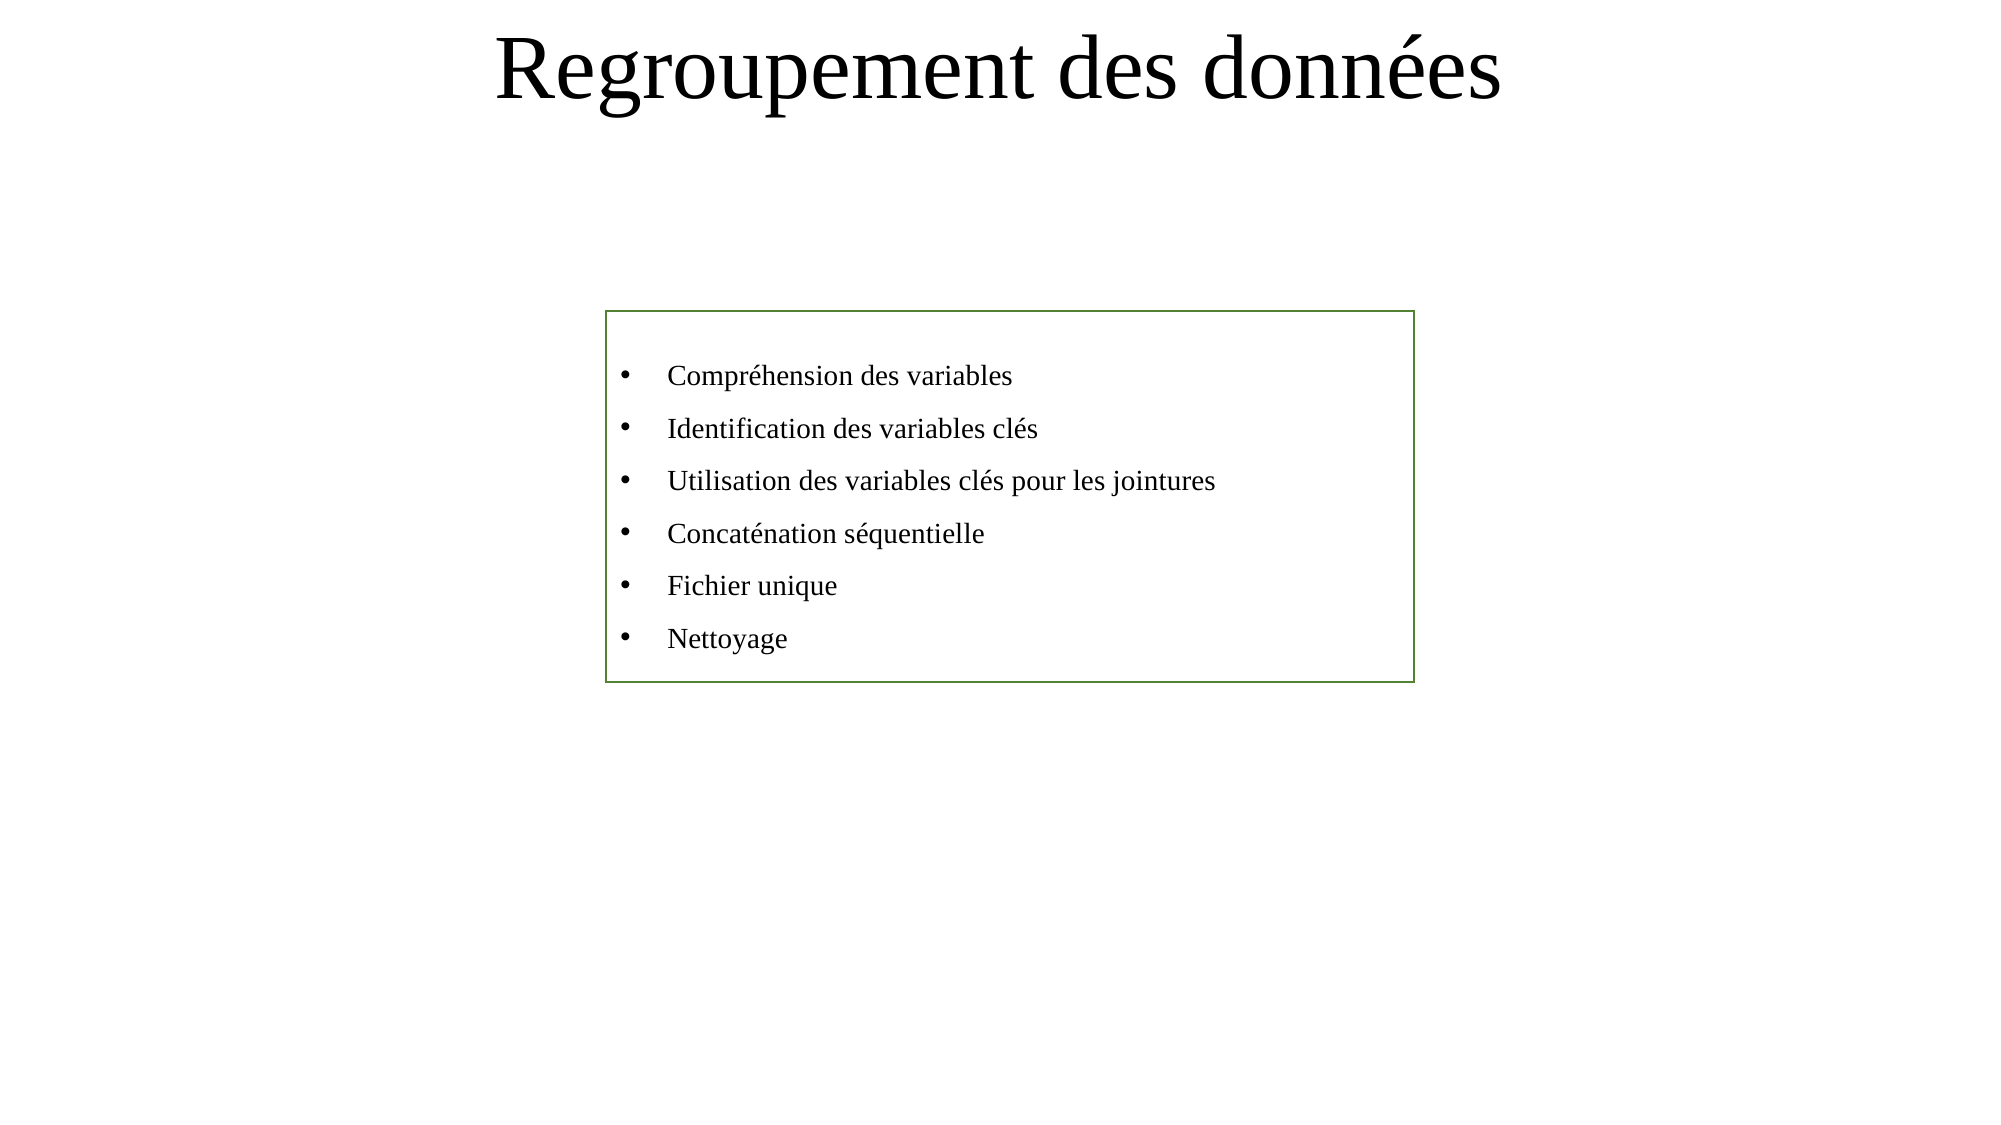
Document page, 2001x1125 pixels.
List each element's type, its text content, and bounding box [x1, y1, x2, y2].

text_box Compréhension des variables Identification des variables clés Utilisation des variables clés pour les jointures Concaténation séquentielle Fichier unique Nettoyage [605, 310, 1415, 683]
title Regroupement des données [0, 0, 2000, 139]
